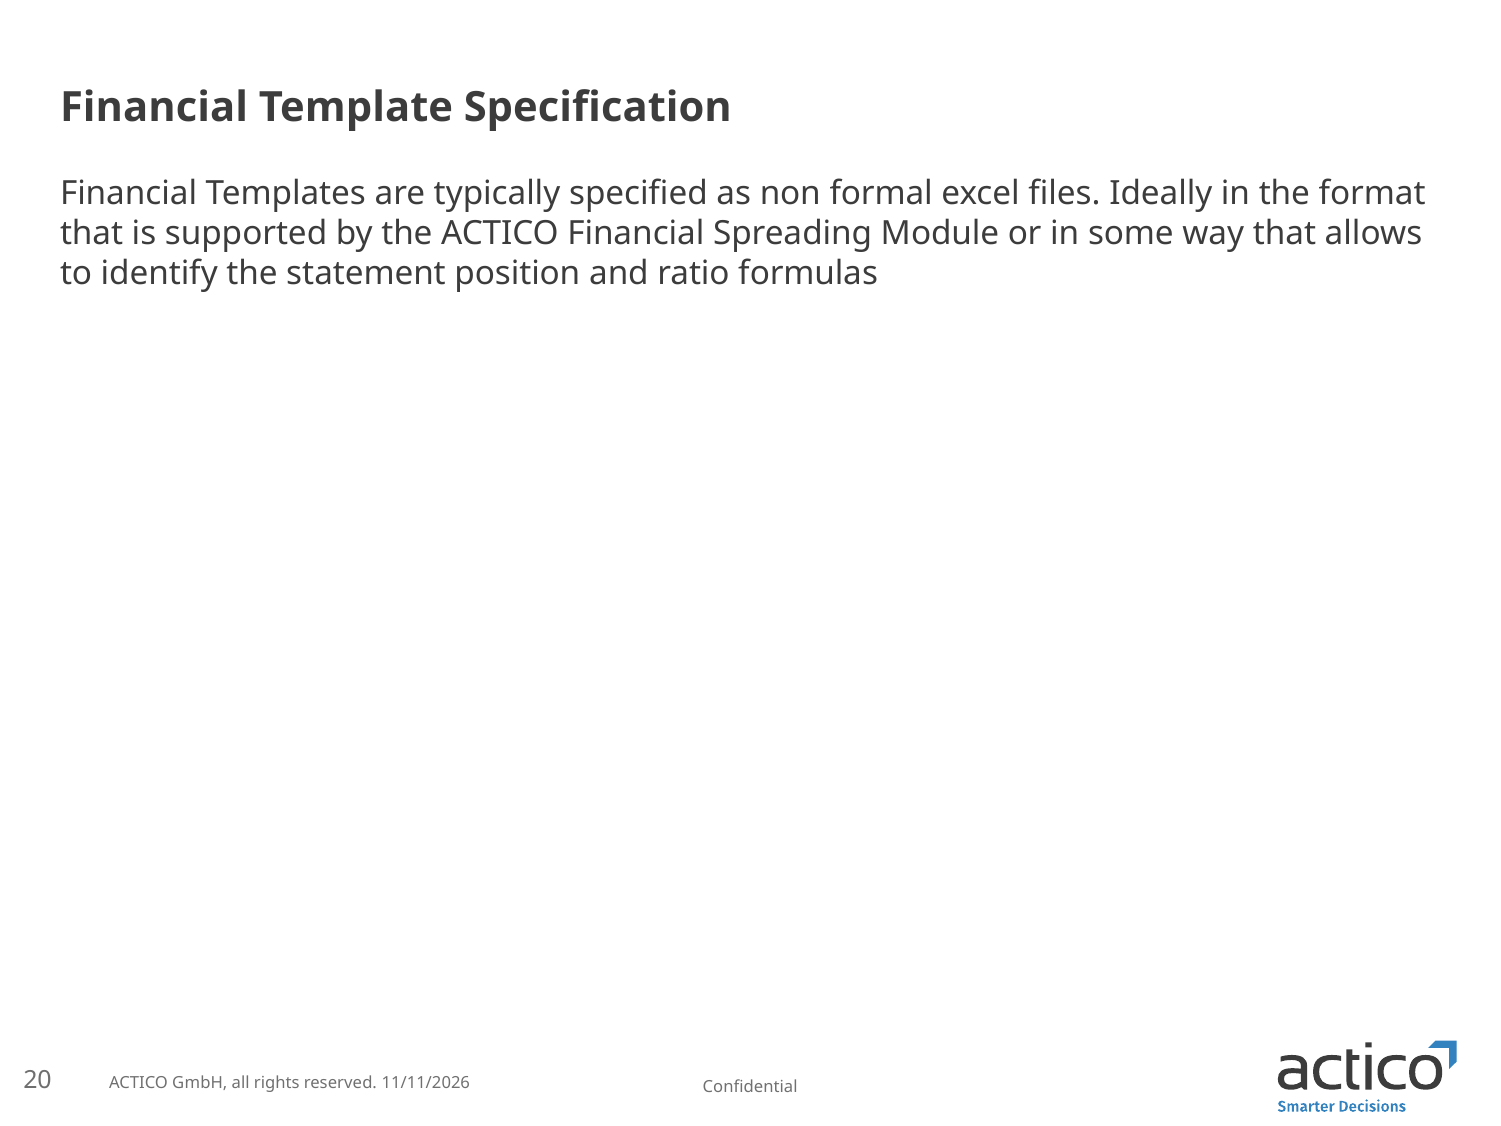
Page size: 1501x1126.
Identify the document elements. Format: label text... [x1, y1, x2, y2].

list Financial Templates are typically specified as non formal excel files. Ideally in the format that is supported by the ACTICO Financial Spreading Module or in some way that allows to identify the statement position and ratio formulas [60, 171, 1453, 293]
title Financial Template Specification [60, 79, 1453, 130]
